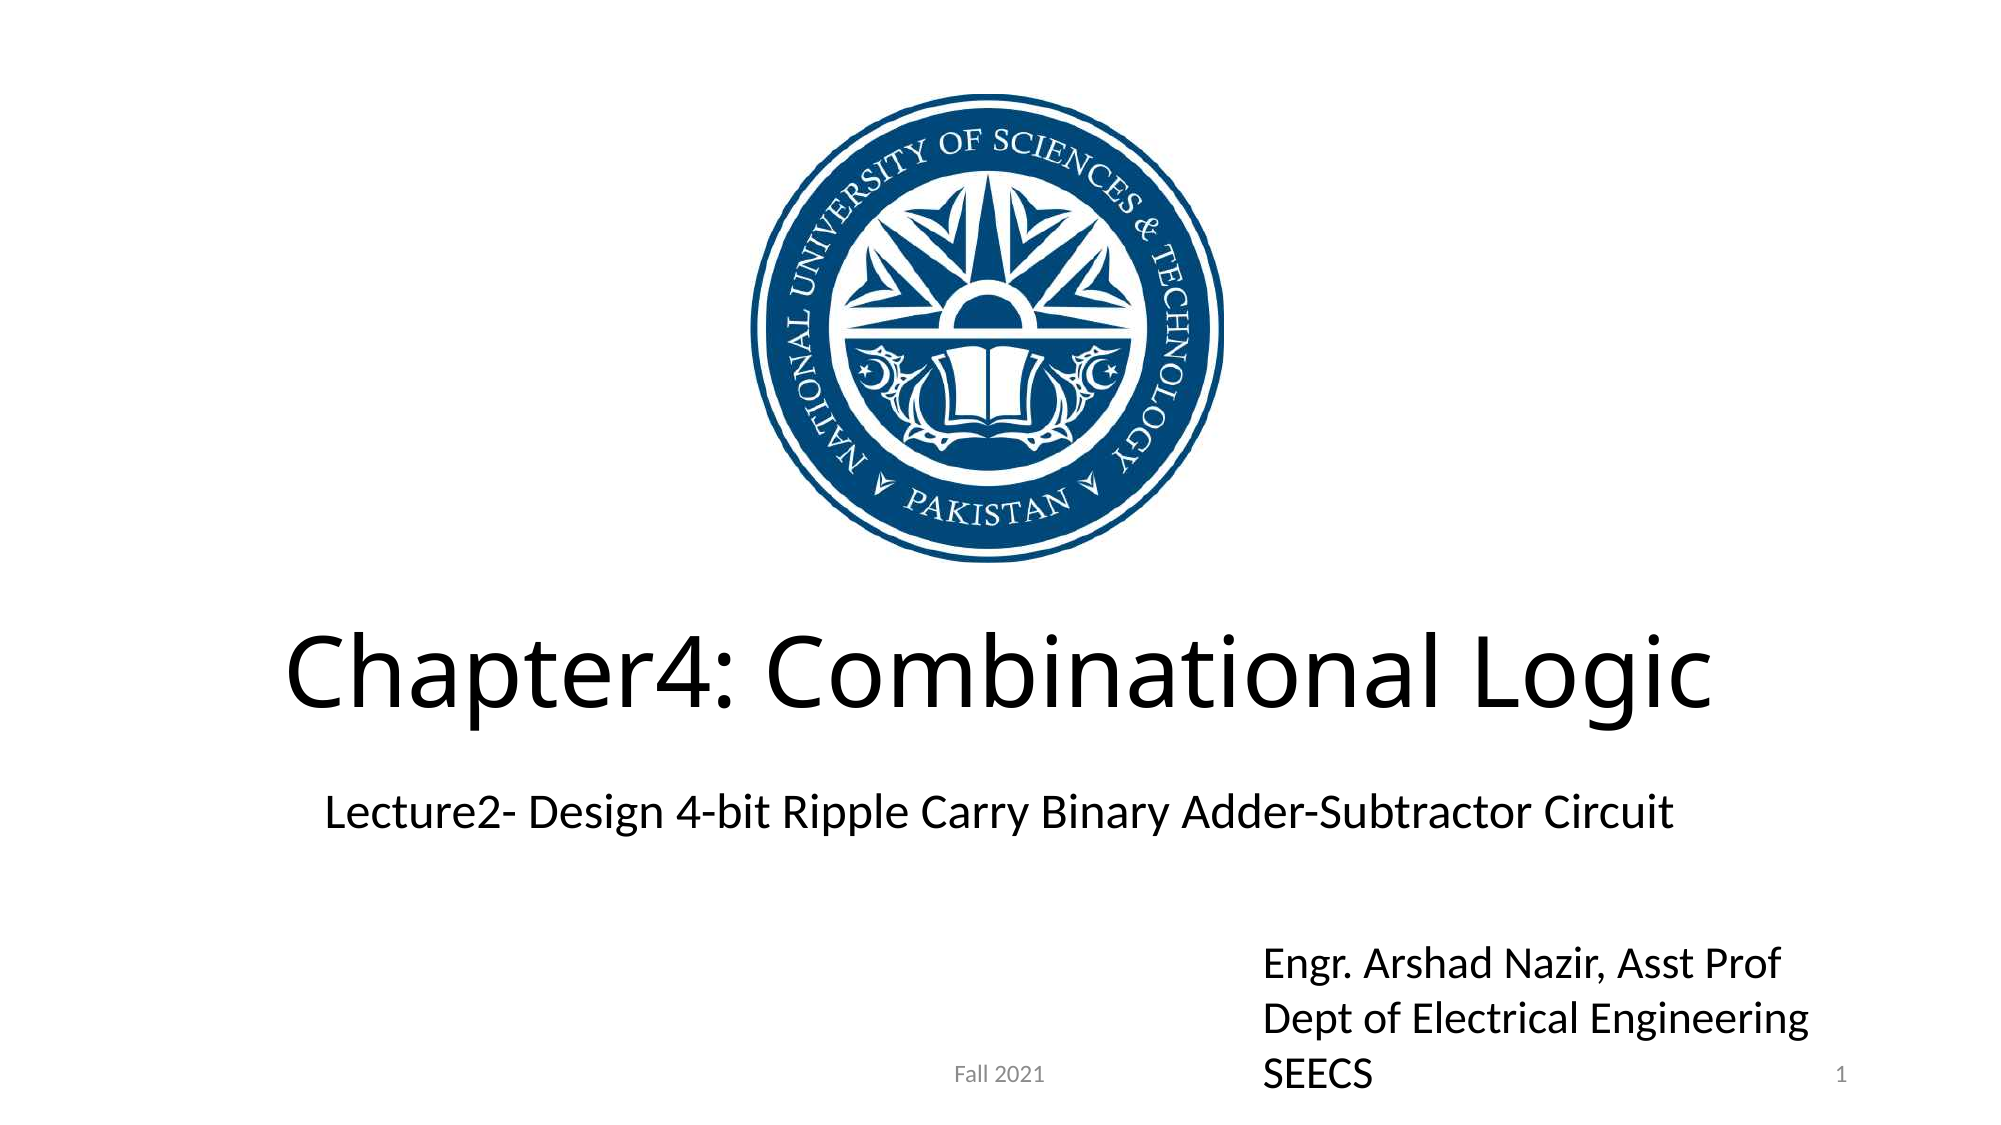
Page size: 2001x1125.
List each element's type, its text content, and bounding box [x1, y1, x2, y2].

footer Fall 2021 [662, 1042, 1338, 1103]
slide_number 1 [1412, 1042, 1863, 1103]
title Chapter4: Combinational Logic [249, 588, 1750, 737]
subtitle Lecture2- Design 4-bit Ripple Carry Binary Adder-Subtractor Circuit [300, 777, 1700, 925]
picture [749, 94, 1224, 563]
text_box Engr. Arshad Nazir, Asst Prof Dept of Electrical Engineering SEECS [1098, 924, 1864, 1105]
